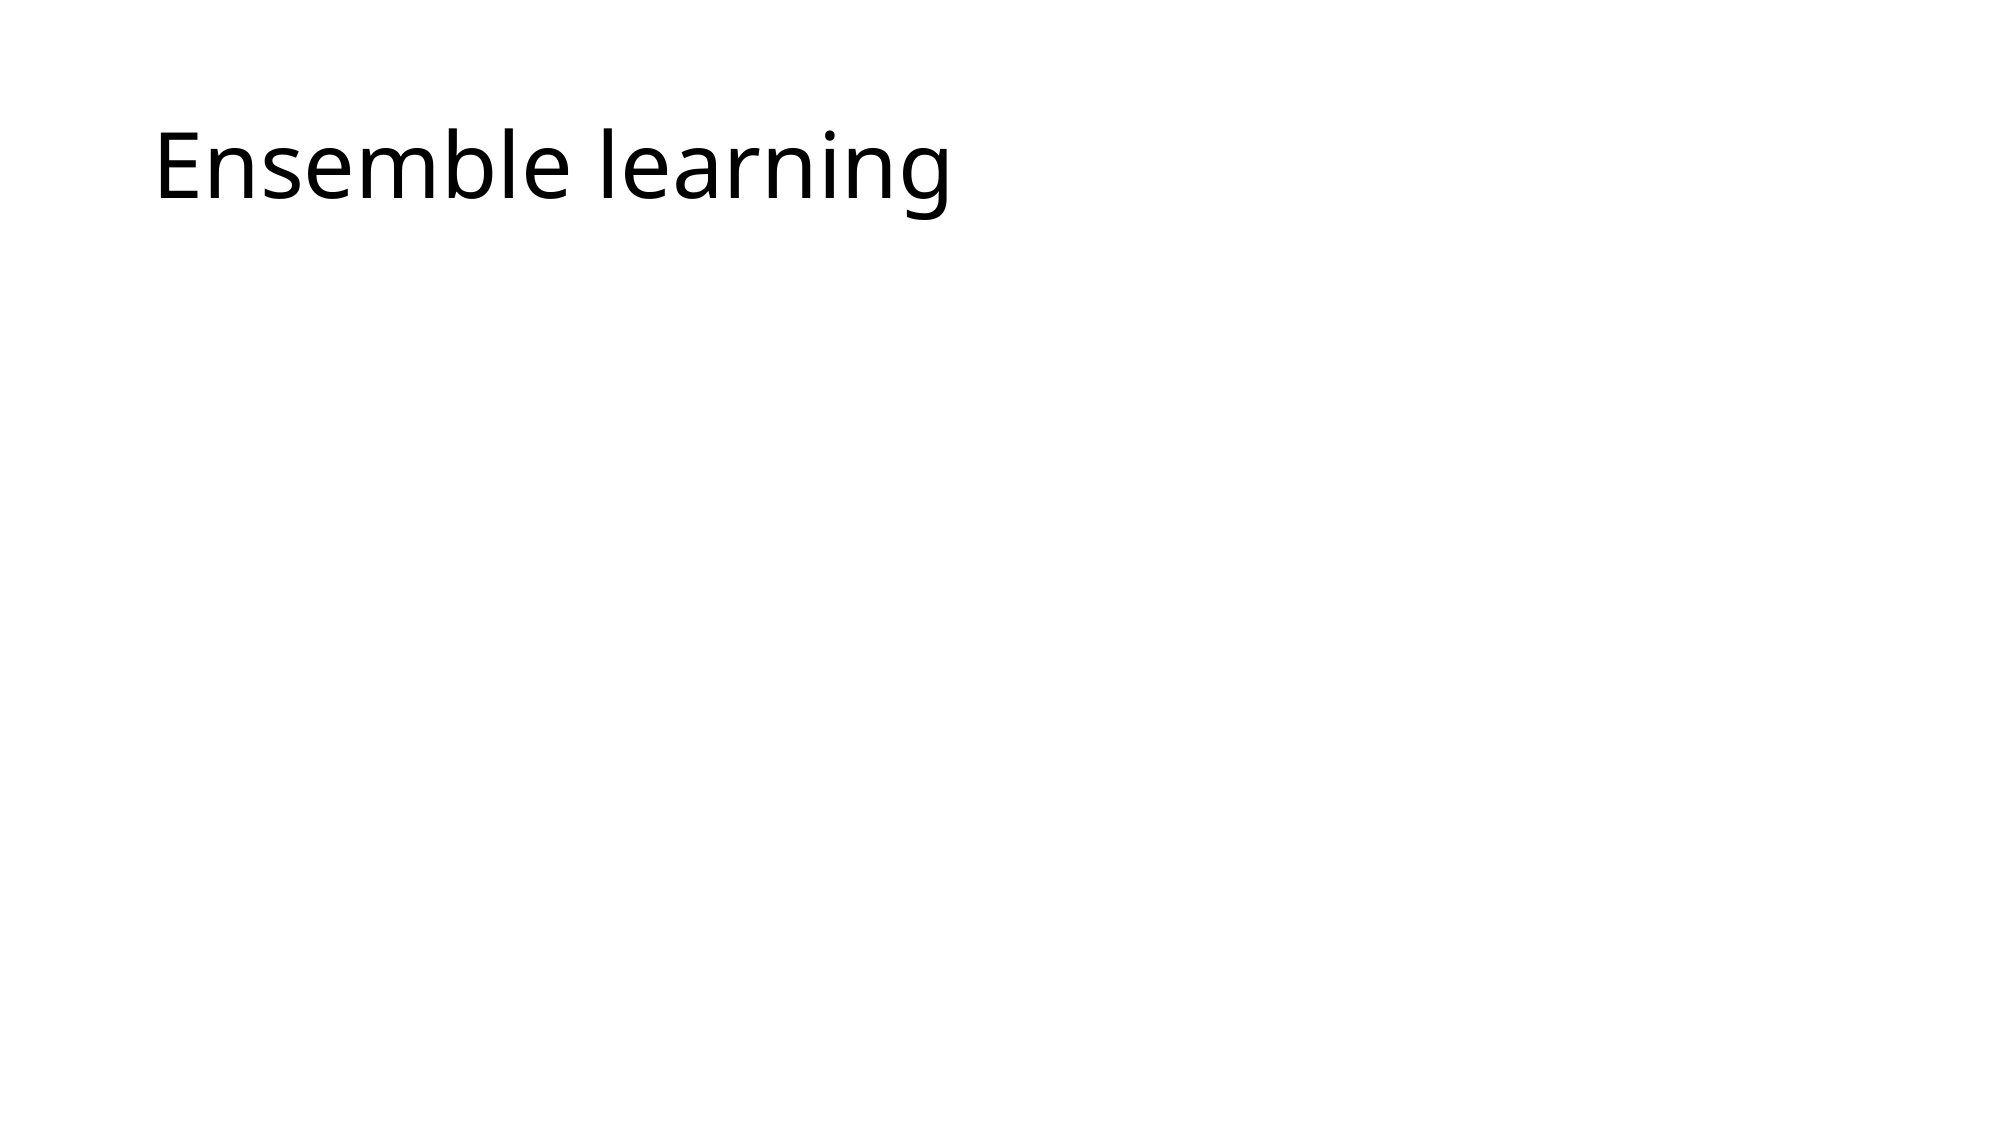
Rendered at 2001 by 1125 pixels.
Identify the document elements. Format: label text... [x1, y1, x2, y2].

title Ensemble learning [137, 59, 1863, 278]
